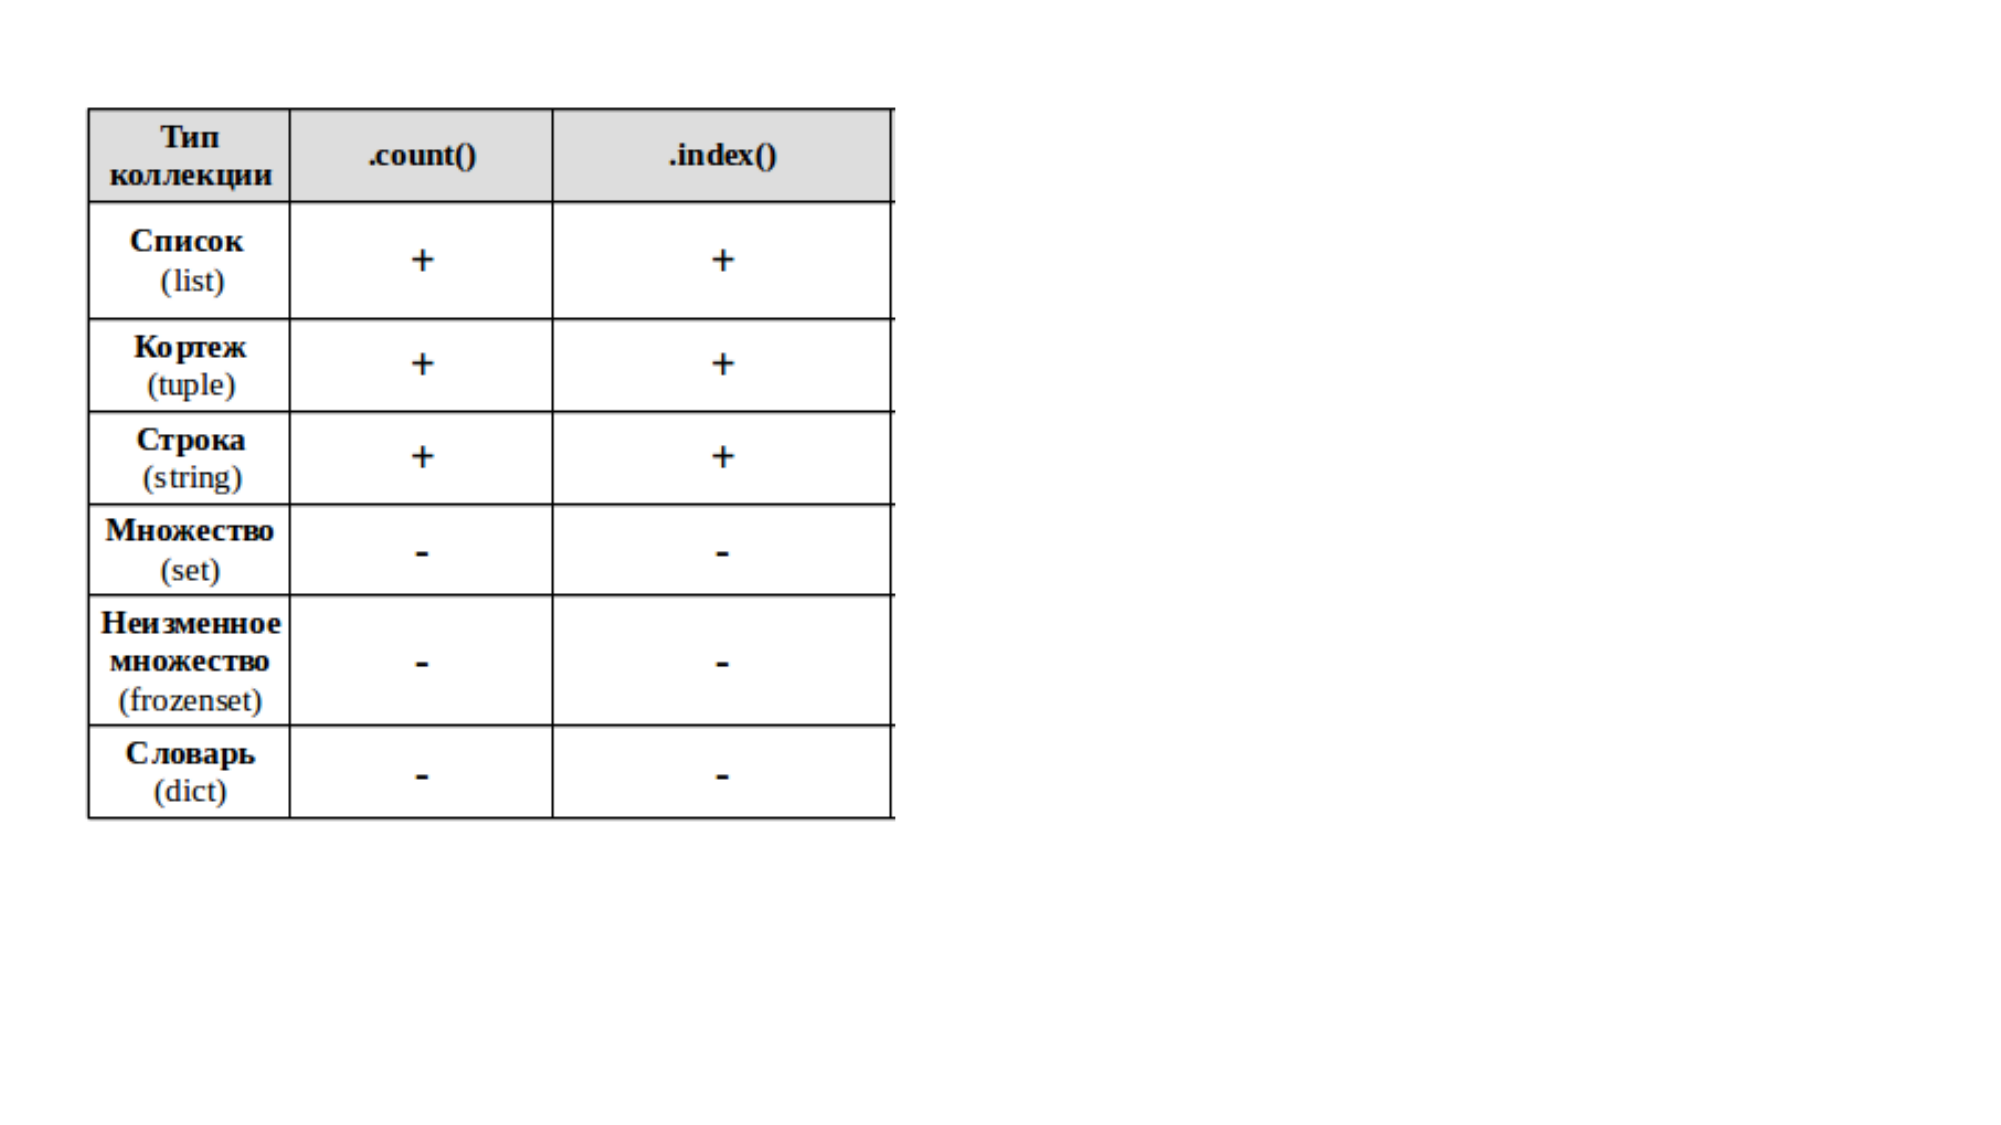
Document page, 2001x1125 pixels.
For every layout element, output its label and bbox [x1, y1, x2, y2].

picture [84, 103, 896, 832]
